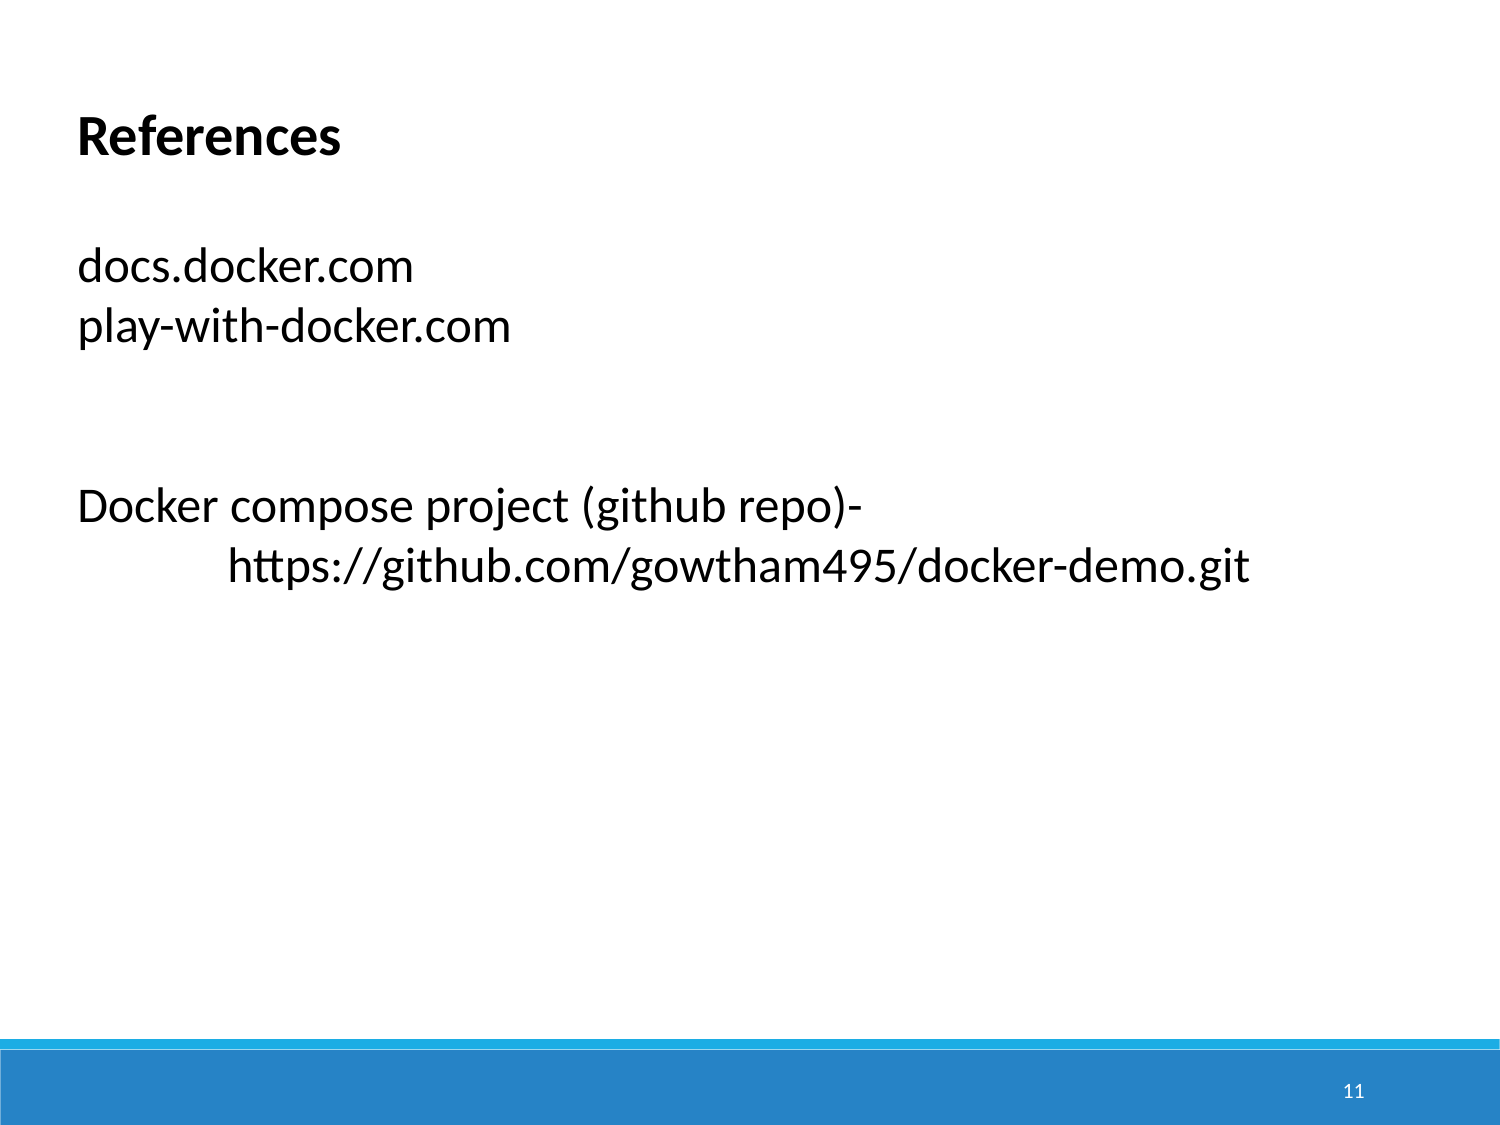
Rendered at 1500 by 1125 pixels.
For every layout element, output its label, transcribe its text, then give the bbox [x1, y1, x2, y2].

text_box docs.docker.com play-with-docker.com Docker compose project (github repo)- https://github.com/gowtham495/docker-demo.git [62, 224, 1450, 660]
text_box References [62, 89, 1131, 174]
slide_number 11 [1218, 1059, 1380, 1120]
